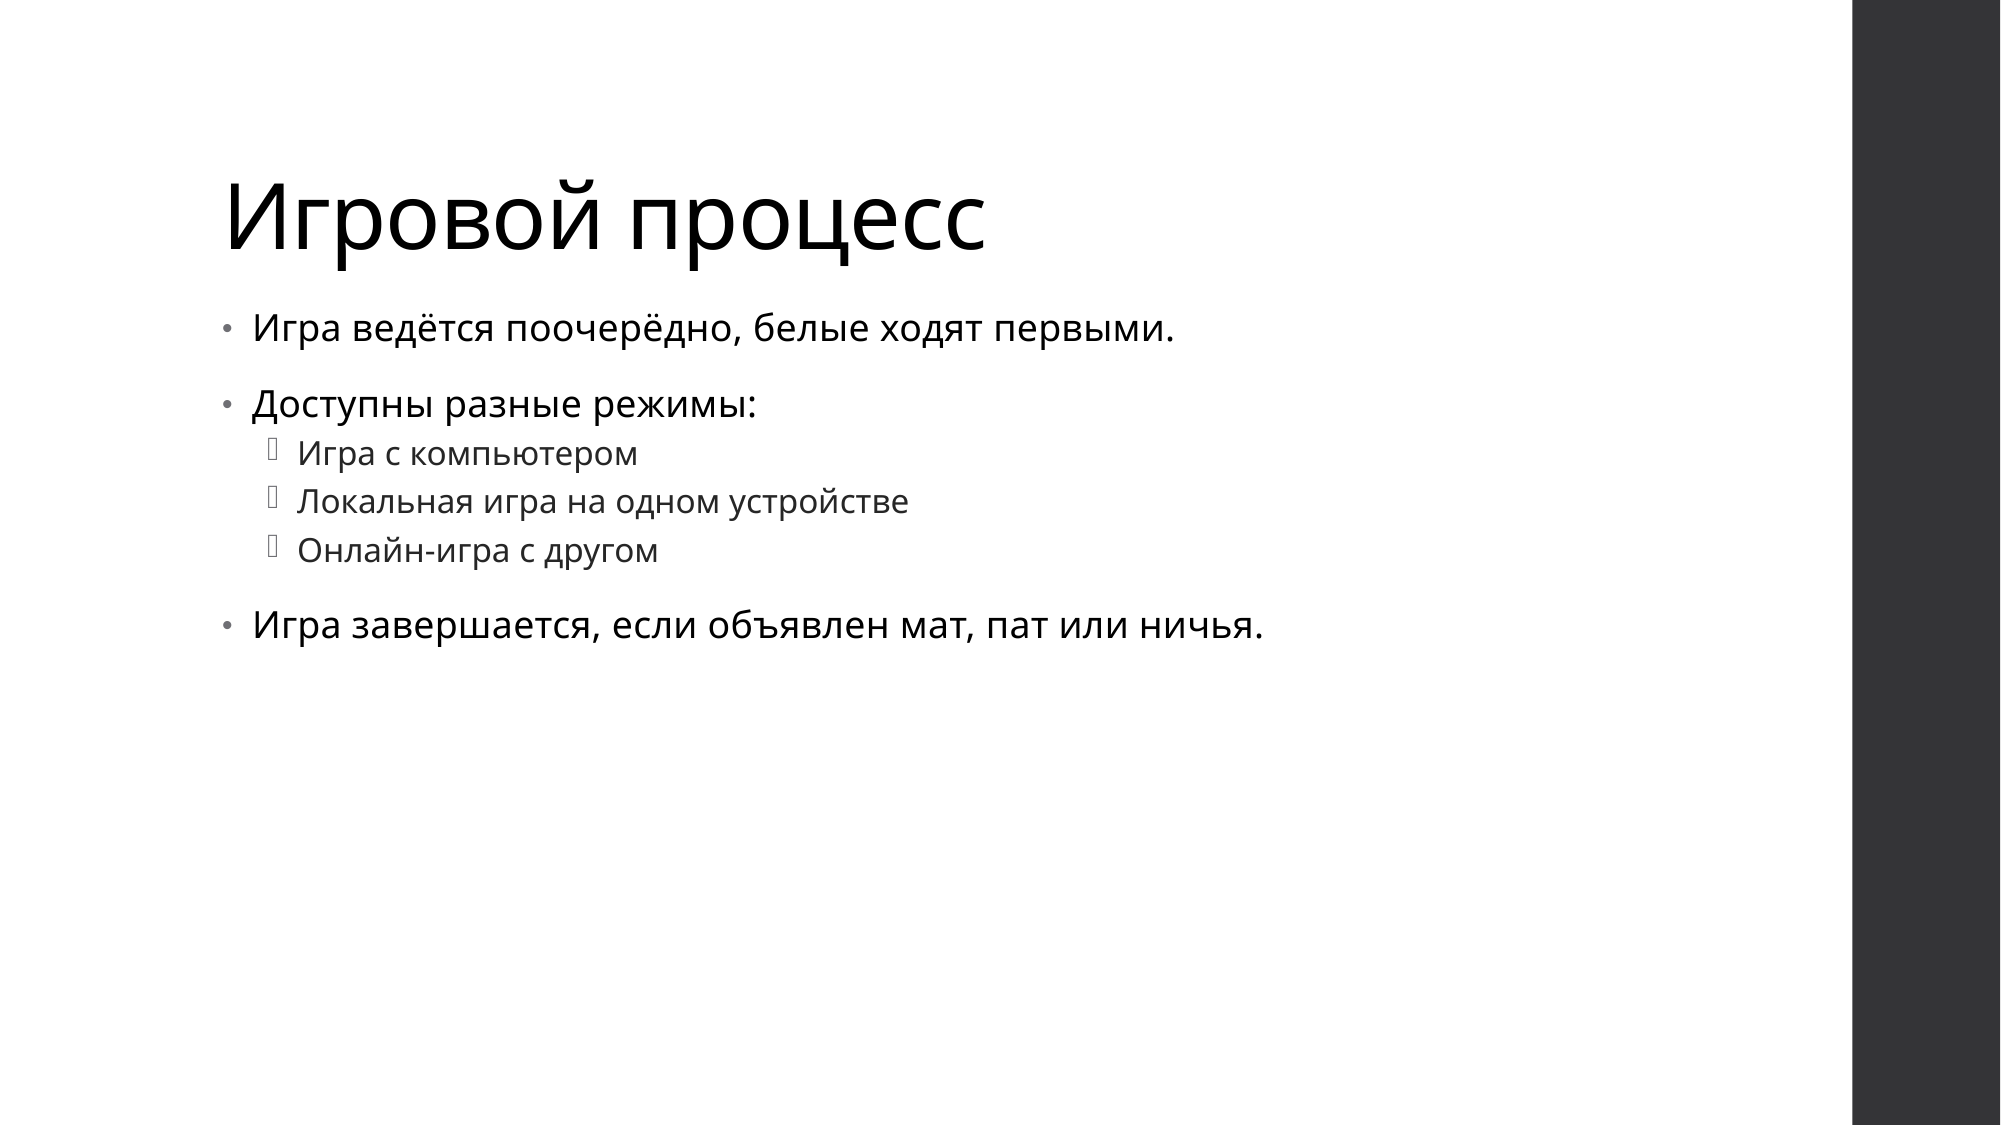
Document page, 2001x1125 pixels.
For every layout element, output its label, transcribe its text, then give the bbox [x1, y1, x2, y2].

list Игра ведётся поочерёдно, белые ходят первыми. Доступны разные режимы: Игра с компьютером Локальная игра на одном устройстве Онлайн-игра с другом Игра завершается, если объявлен мат, пат или ничья. [206, 299, 1617, 1014]
title Игровой процесс [206, 60, 1797, 278]
